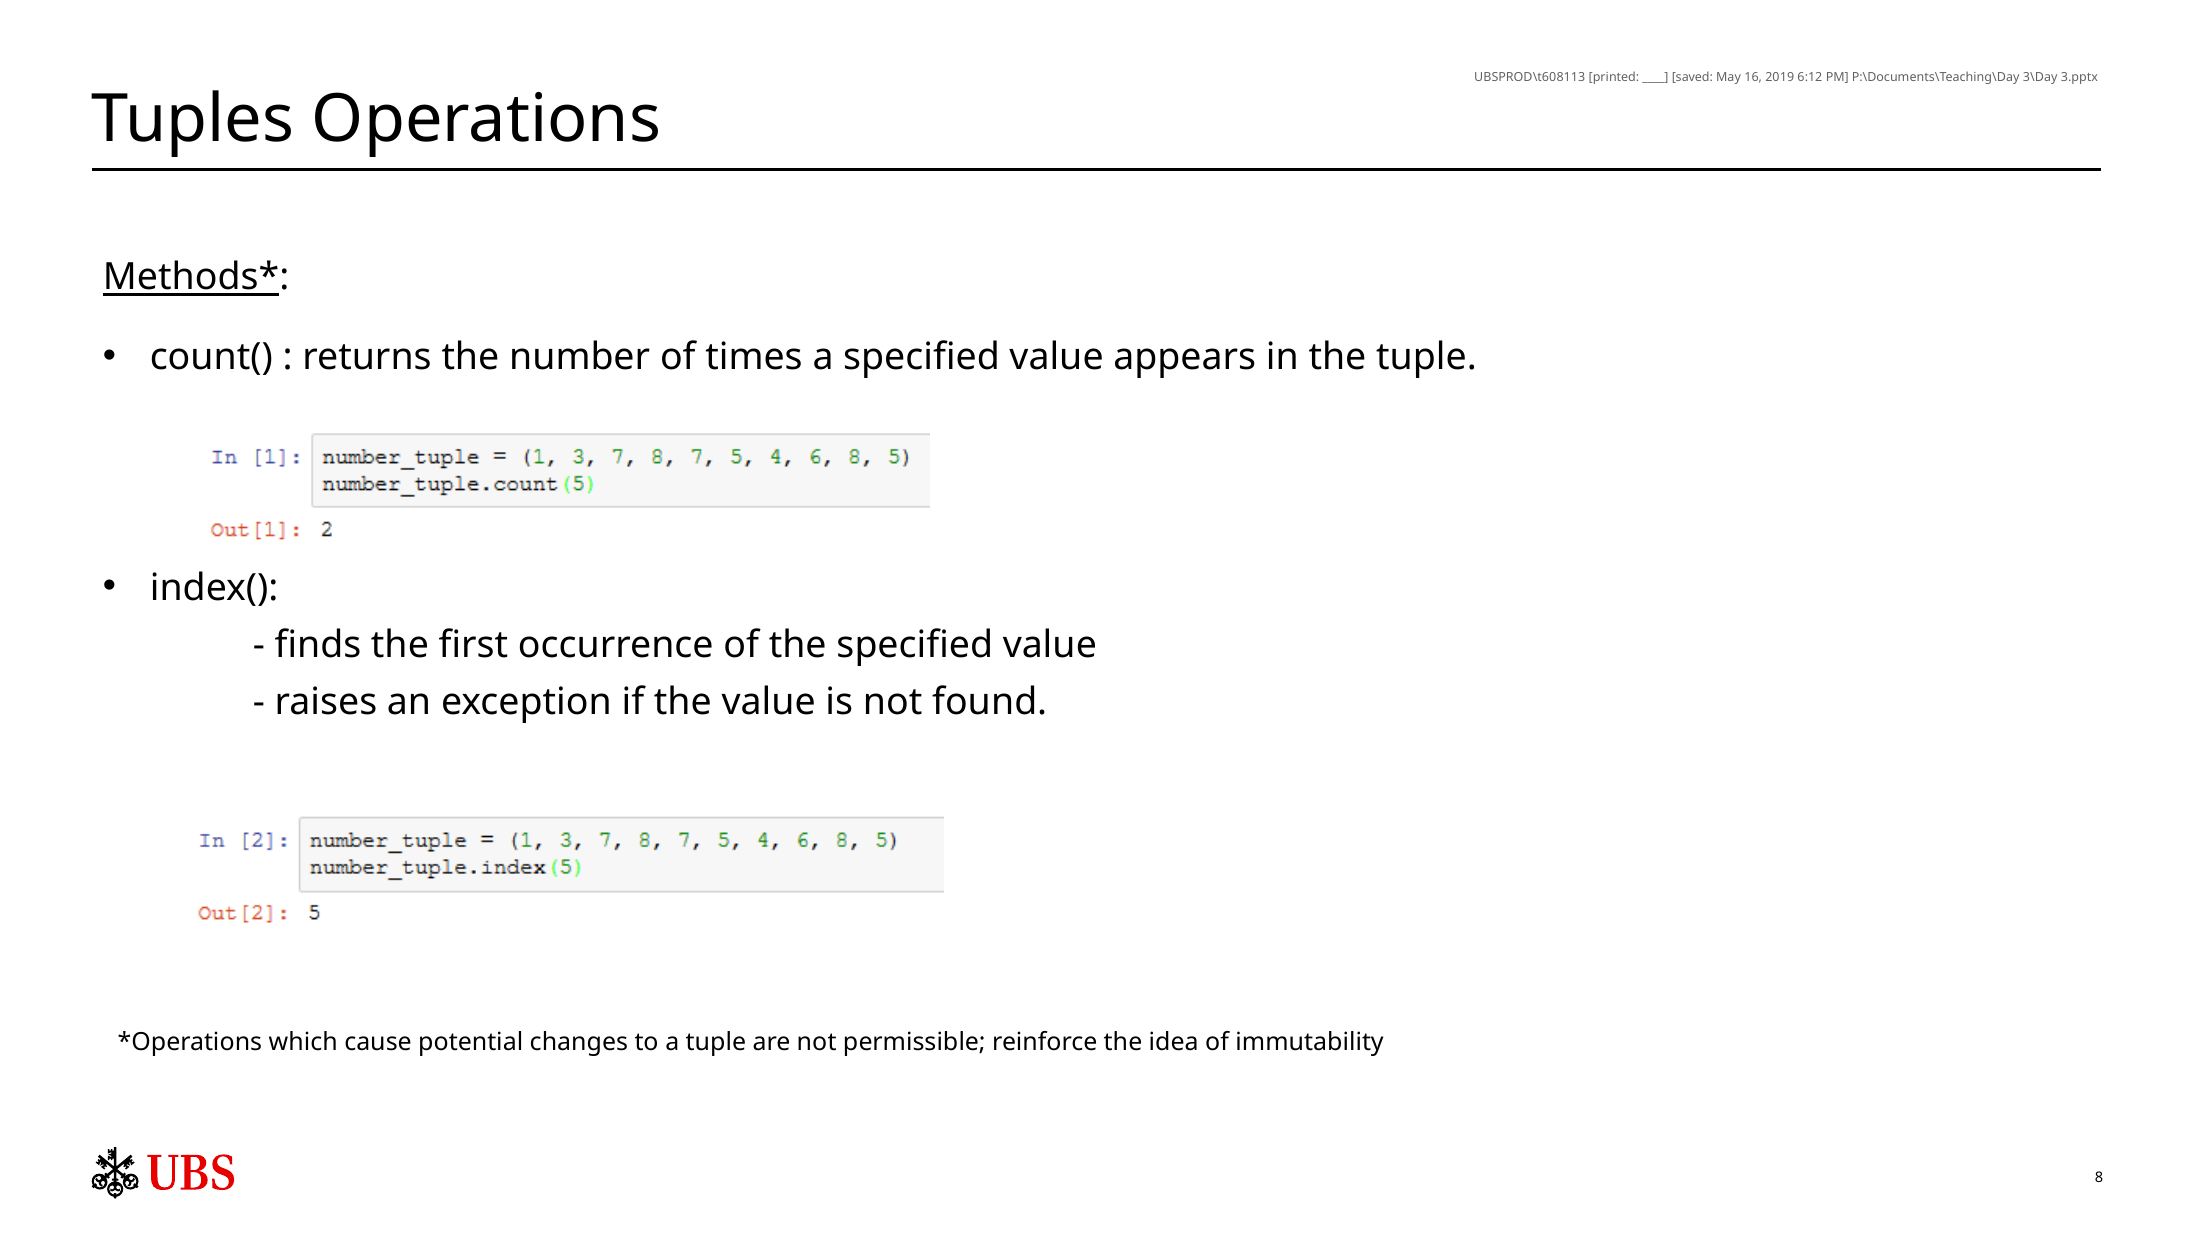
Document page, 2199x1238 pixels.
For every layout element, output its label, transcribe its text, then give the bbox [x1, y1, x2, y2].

picture [177, 421, 930, 557]
text_box Methods*: count() : returns the number of times a specified value appears in the tuple. index(): - finds the first occurrence of the specified value - raises an exception if the value is not found. [102, 252, 1523, 1010]
picture [177, 795, 944, 937]
title Tuples Operations [91, 0, 2101, 155]
text_box *Operations which cause potential changes to a tuple are not permissible; reinforce the idea of immutability [102, 1017, 1705, 1063]
